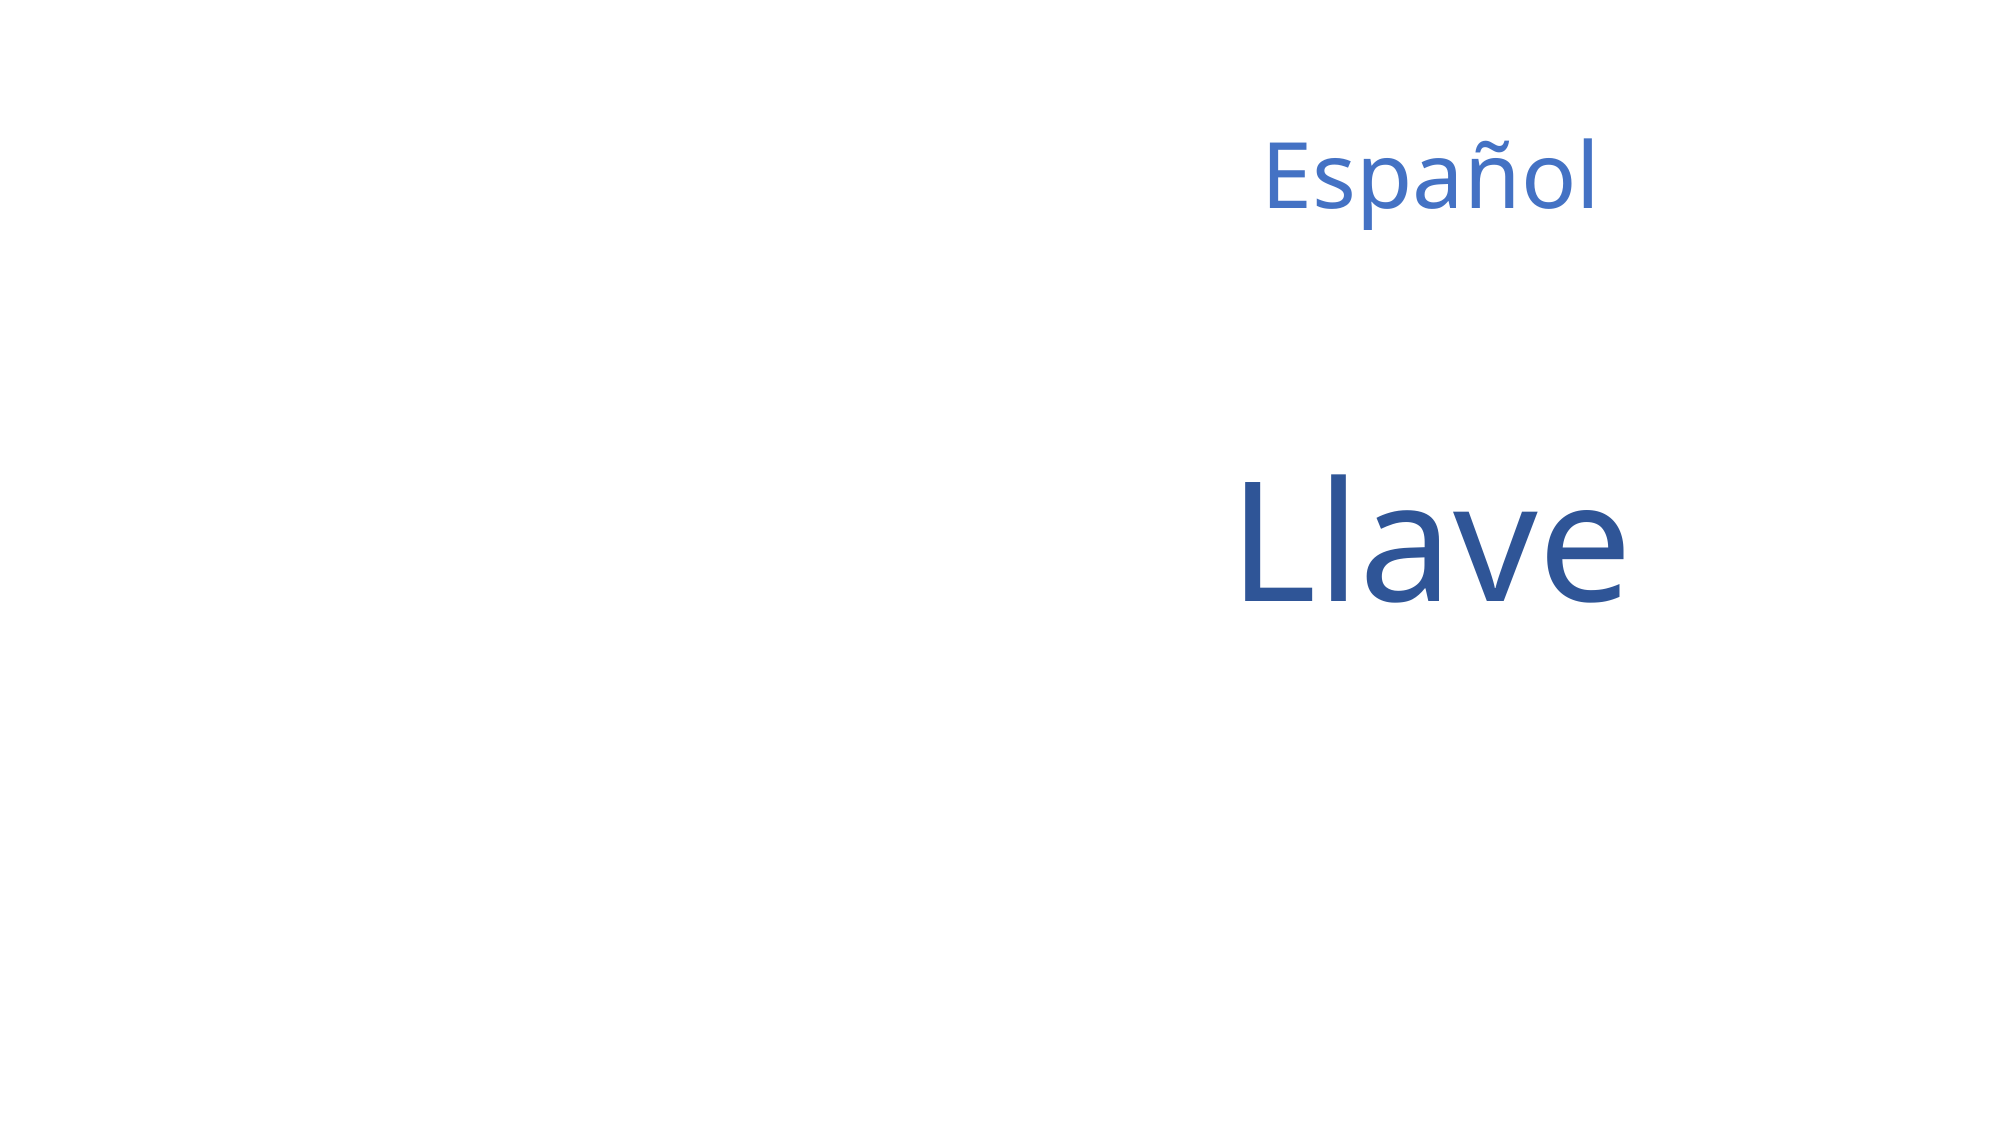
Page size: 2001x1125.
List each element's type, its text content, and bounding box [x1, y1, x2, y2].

text_box Llave [999, 449, 1863, 746]
text_box Español [1196, 70, 1666, 288]
